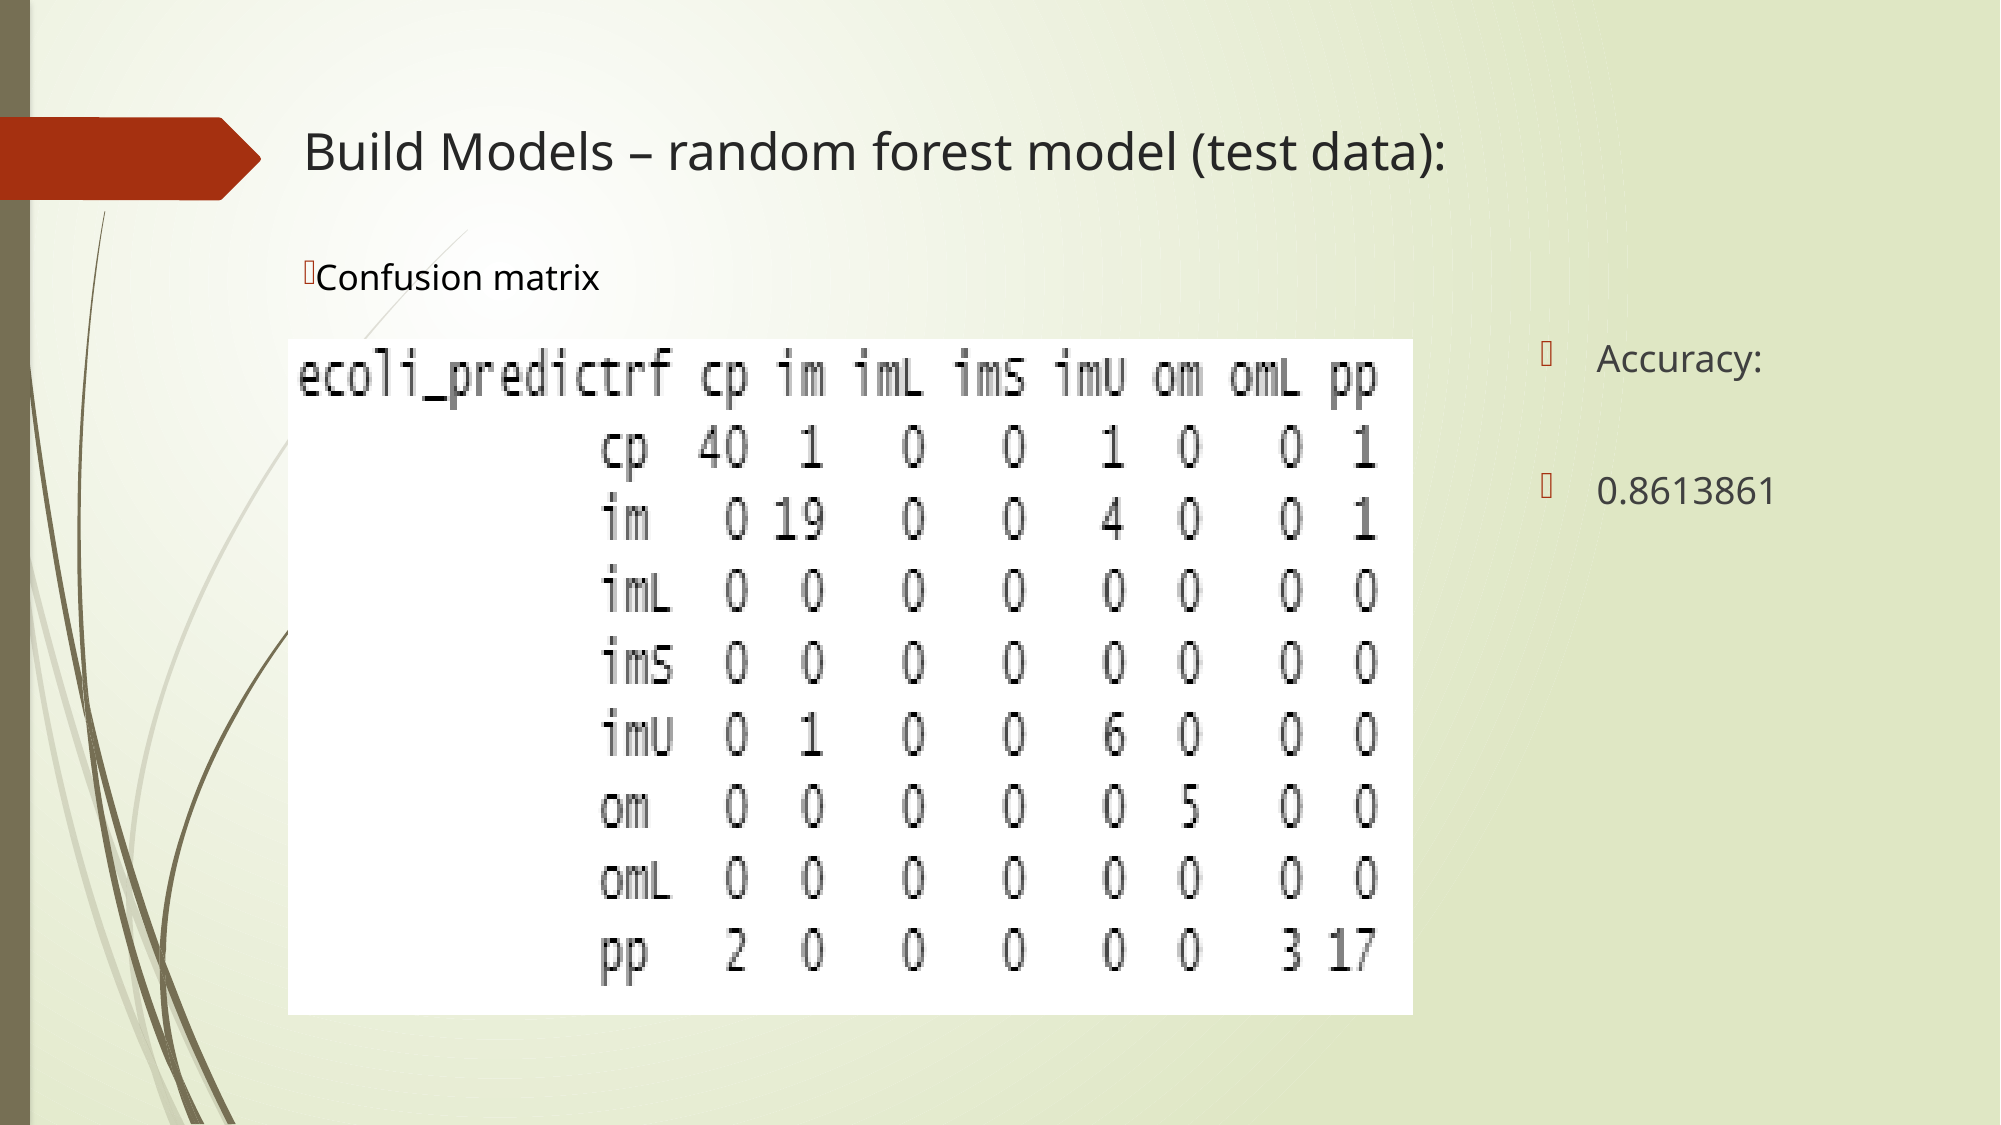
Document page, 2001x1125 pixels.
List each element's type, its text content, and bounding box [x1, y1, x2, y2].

list Confusion matrix [288, 247, 841, 305]
picture [288, 338, 1413, 1015]
title Build Models – random forest model (test data): [288, 110, 1819, 248]
list Accuracy: 0.8613861 [1525, 304, 1819, 543]
